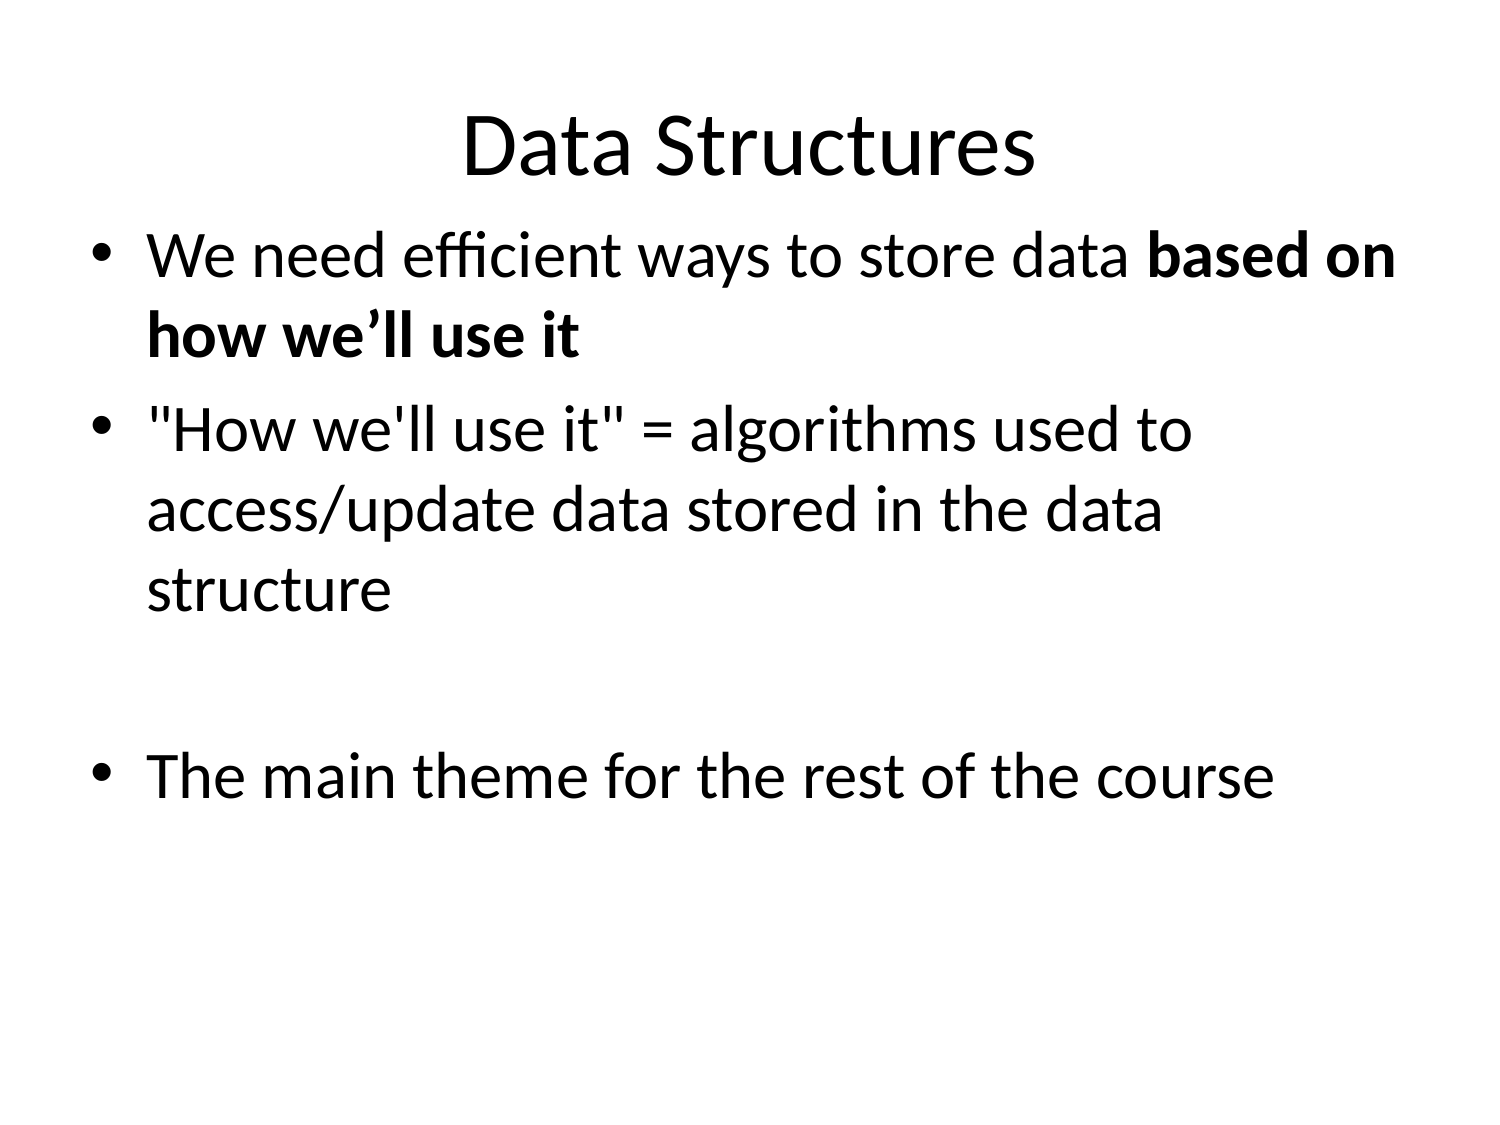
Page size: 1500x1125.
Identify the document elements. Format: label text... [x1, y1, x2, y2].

list We need efficient ways to store data based on how we’ll use it "How we'll use it" = algorithms used to access/update data stored in the data structure The main theme for the rest of the course [75, 203, 1425, 1005]
title Data Structures [75, 45, 1425, 203]
